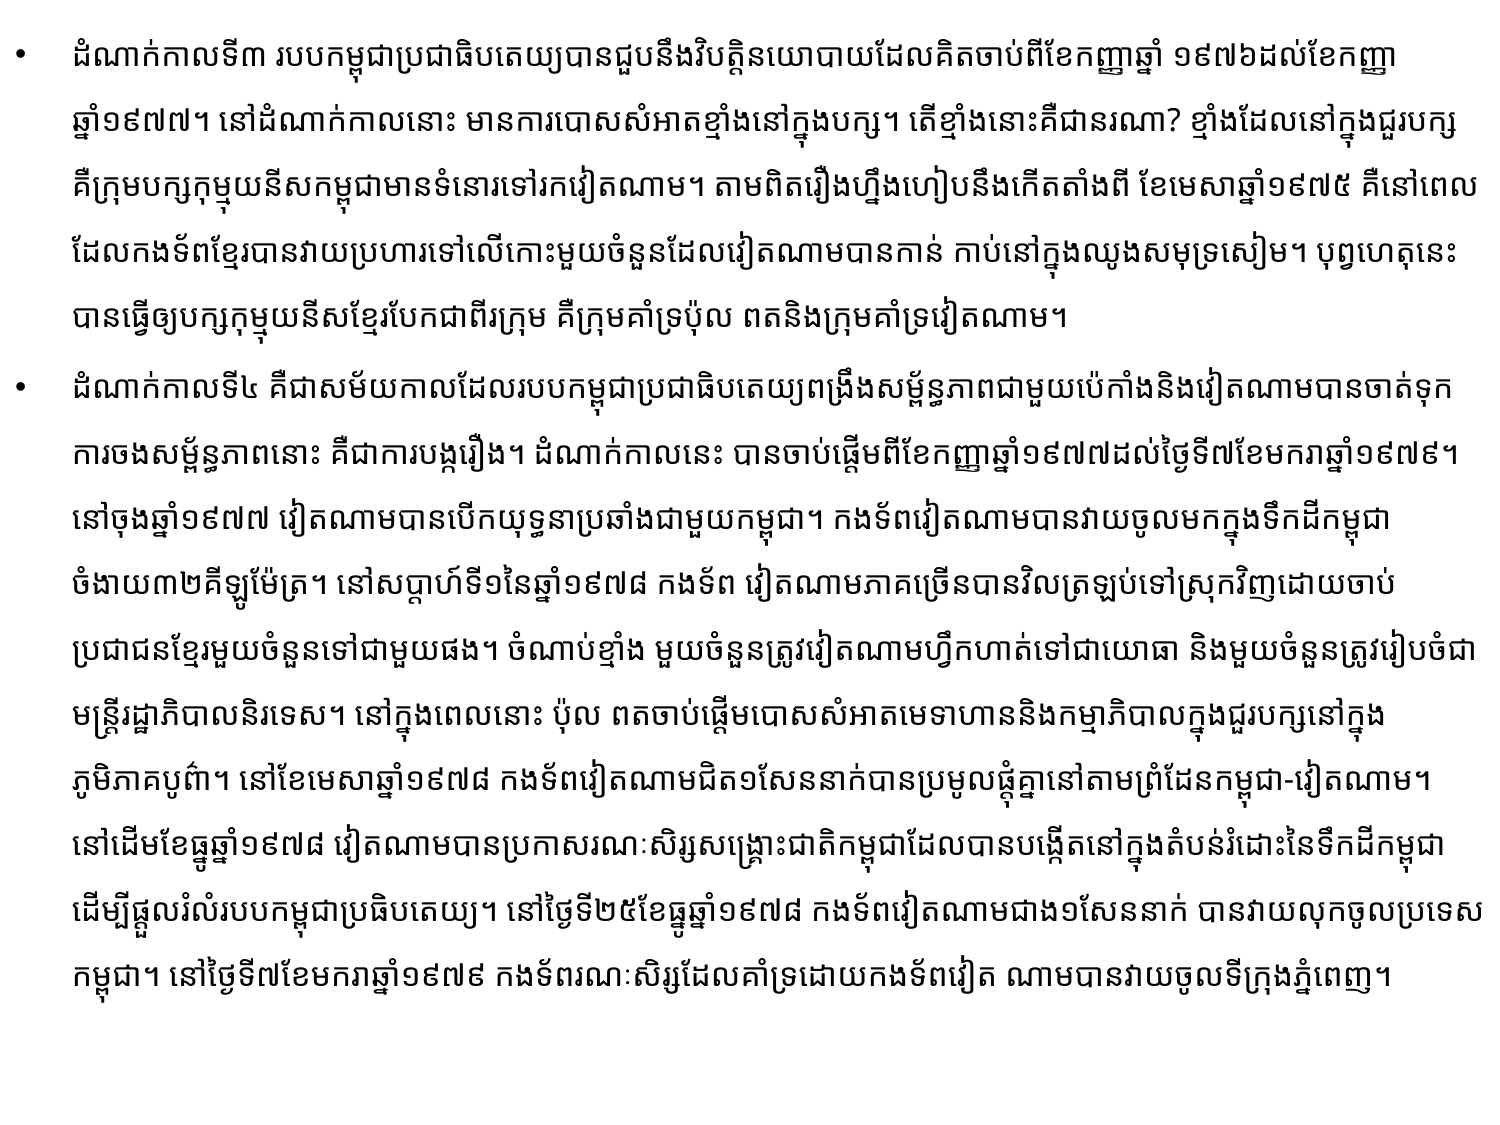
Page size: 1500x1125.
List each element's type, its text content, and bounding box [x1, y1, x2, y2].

list ដំណាក់កាលទី៣ របបកម្ពុជាប្រជាធិបតេយ្យបានជួបនឹងវិបត្តិនយោបាយដែលគិតចាប់ពីខែកញ្ញាឆ្នាំ ១៩៧៦ដល់ខែកញ្ញាឆ្នាំ១៩៧៧។ នៅដំណាក់កាលនោះ មានការបោសសំអាតខ្មាំងនៅក្នុងបក្ស។ តើខ្មាំងនោះ​គឺ​ជា​នរណា? ខ្មាំងដែល​នៅក្នុងជួរបក្ស គឺក្រុមបក្សកុម្មុយនីសកម្ពុជាមានទំនោរទៅរកវៀតណាម។ តាមពិតរឿង​ហ្នឹង​ហៀបនឹងកើតតាំងពី ខែមេសាឆ្នាំ១៩៧៥ គឺនៅពេលដែលកងទ័ពខ្មែរបានវាយប្រហារទៅលើកោះមួយ​ចំនួន​ដែលវៀតណាមបានកាន់ កាប់នៅក្នុងឈូងសមុទ្រសៀម។ បុព្វហេតុនេះ បានធ្វើឲ្យបក្សកុម្មុយនីសខ្មែរបែកជាពីរ​ក្រុម គឺក្រុមគាំទ្រប៉ុល ពតនិងក្រុមគាំទ្រវៀតណាម។ ដំណាក់កាលទី៤ គឺជាសម័យកាលដែលរបបកម្ពុជាប្រជាធិបតេយ្យពង្រឹងសម្ព័ន្ធភាពជាមួយប៉េកាំងនិង​វៀតណាមបានចាត់ទុកការចងសម្ព័ន្ធភាពនោះ គឺជាការបង្ករឿង។ ដំណាក់កាលនេះ បានចាប់ផ្តើមពីខែកញ្ញាឆ្នាំ​១៩៧៧​ដល់ថ្ងៃទី៧ខែមករាឆ្នាំ១៩៧៩។ នៅចុងឆ្នាំ១៩៧៧ វៀតណាមបានបើកយុទ្ធនាប្រឆាំងជាមួយកម្ពុជា។ កងទ័ពវៀតណាមបានវាយចូលមកក្នុងទឹកដីកម្ពុជាចំងាយ៣២គីឡូម៉ែត្រ។ នៅសប្តាហ៍ទី១នៃឆ្នាំ១៩៧៨ កងទ័ព វៀតណាមភាគច្រើនបានវិលត្រឡប់ទៅស្រុកវិញដោយចាប់ប្រជាជនខ្មែរមួយចំនួនទៅជាមួយផង។ ចំណាប់ខ្មាំង មួយចំនួនត្រូវវៀតណាមហ្វឹកហាត់ទៅជាយោធា និងមួយចំនួនត្រូវរៀបចំជាមន្រ្តីរដ្ឋាភិបាលនិរទេស។ នៅក្នុង​ពេលនោះ ប៉ុល ពតចាប់ផ្តើមបោសសំអាតមេទាហាននិងកម្មាភិបាលក្នុងជួរបក្សនៅក្នុងភូមិភាគបូព៌ា។ នៅខែមេ​សាឆ្នាំ១៩៧៨ កងទ័ពវៀតណាមជិត១សែននាក់បានប្រមូលផ្តុំគ្នានៅតាមព្រំដែនកម្ពុជា-វៀតណាម។ នៅដើម​ខែធ្នូឆ្នាំ​១៩៧៨ វៀតណាមបានប្រកាសរណៈសិរ្សសង្រ្គោះជាតិកម្ពុជាដែលបានបង្កើតនៅក្នុងតំបន់រំដោះនៃទឹកដី​កម្ពុជា ដើម្បីផ្តួលរំលំរបបកម្ពុជាប្រធិបតេយ្យ។ នៅថ្ងៃទី២៥ខែធ្នូឆ្នាំ១៩៧៨ កងទ័ពវៀតណាមជាង១សែននាក់ បានវាយលុកចូលប្រទេសកម្ពុជា។ នៅថ្ងៃទី៧ខែមករាឆ្នាំ១៩៧៩ កងទ័ពរណៈសិរ្សដែលគាំទ្រដោយកងទ័ពវៀត ណាមបានវាយចូលទីក្រុងភ្នំពេញ។​ [0, 0, 1500, 1125]
